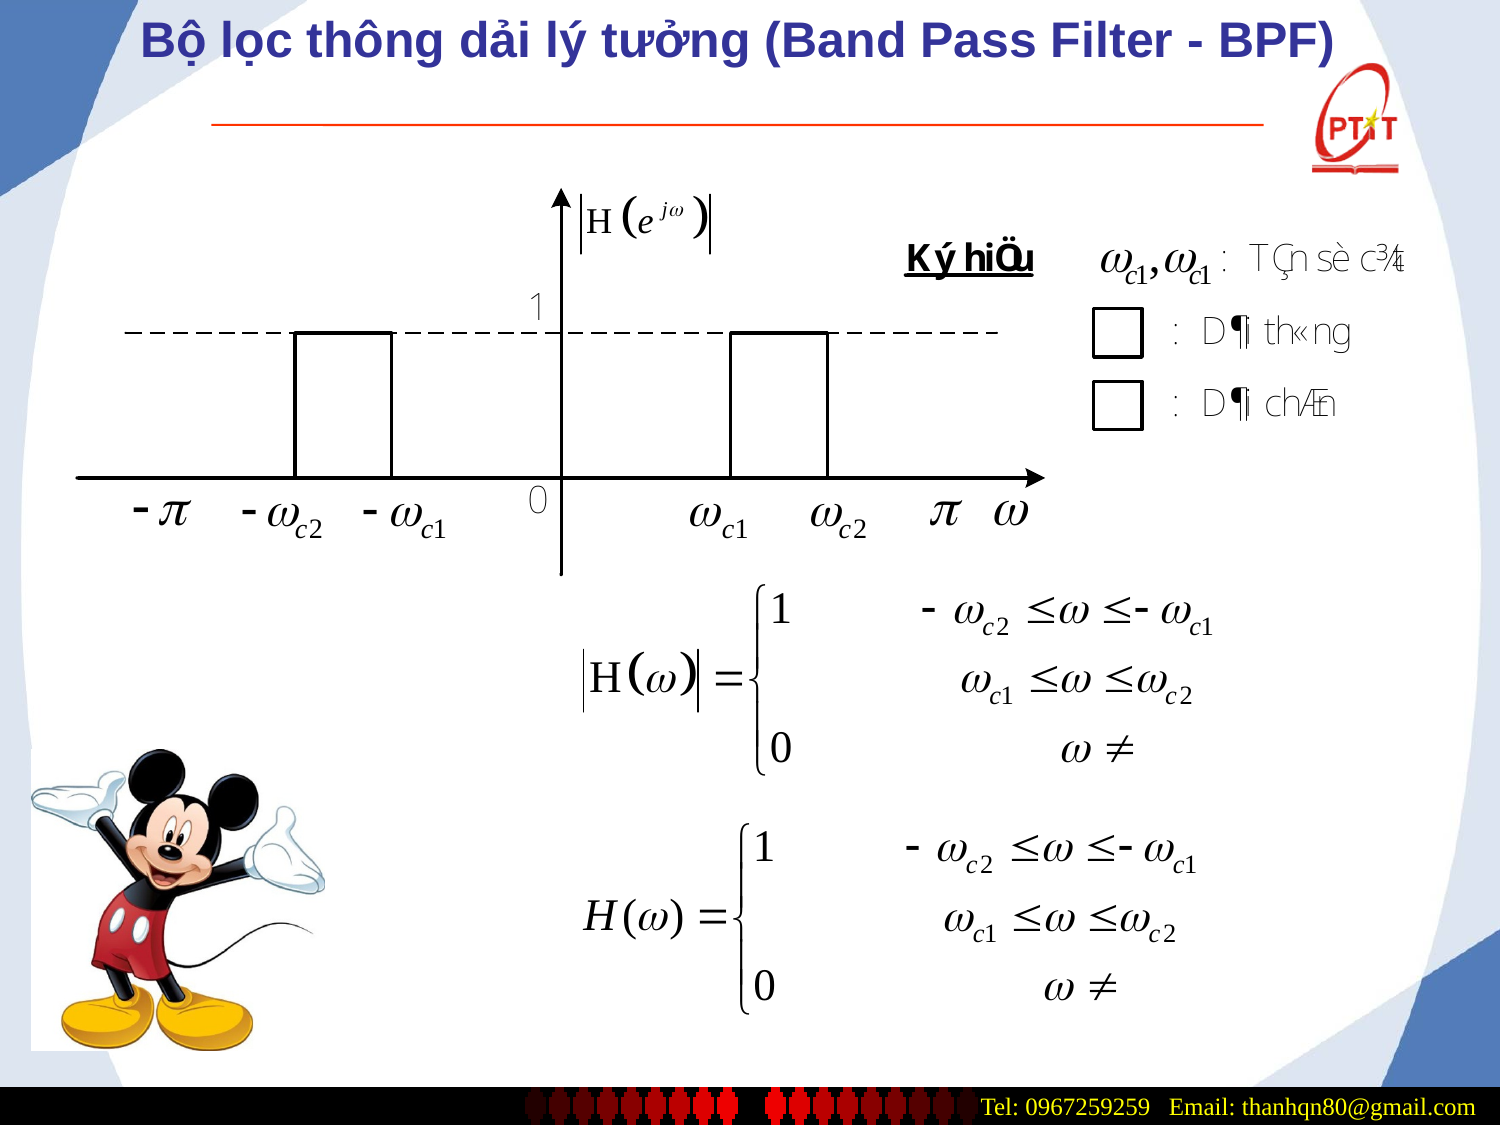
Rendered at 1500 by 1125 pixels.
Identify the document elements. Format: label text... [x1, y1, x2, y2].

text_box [574, 813, 1213, 1026]
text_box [574, 608, 1228, 787]
picture [0, 75, 1500, 1125]
title Bộ lọc thông dải lý tưởng (Band Pass Filter - BPF) [62, 75, 1413, 125]
text_box [0, 1, 1500, 75]
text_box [51, 162, 1438, 601]
